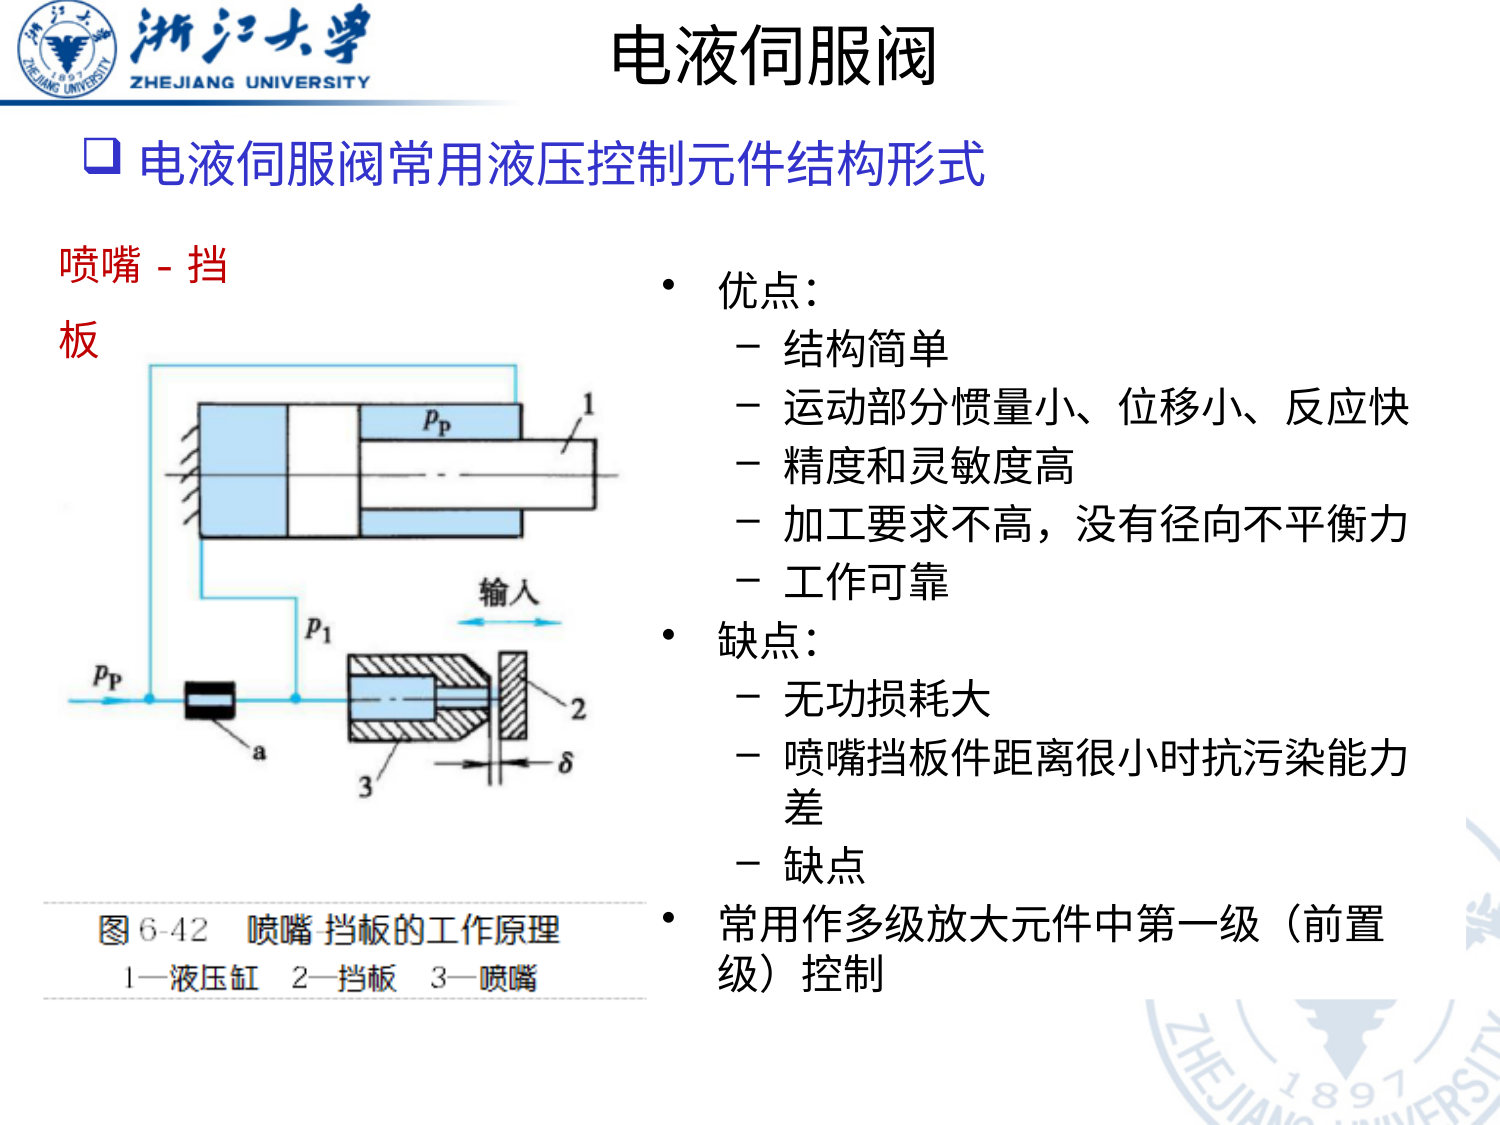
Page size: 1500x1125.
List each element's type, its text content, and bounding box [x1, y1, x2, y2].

text_box 优点： 结构简单 运动部分惯量小、位移小、反应快 精度和灵敏度高 加工要求不高，没有径向不平衡力 工作可靠 缺点： 无功损耗大 喷嘴挡板件距离很小时抗污染能力差 缺点 常用作多级放大元件中第一级（前置级）控制 [646, 257, 1467, 1000]
list 电液伺服阀常用液压控制元件结构形式 [64, 125, 1436, 197]
picture [0, 0, 1500, 1125]
text_box 喷嘴-挡板 [43, 206, 278, 325]
title 电液伺服阀 [241, 3, 1305, 106]
